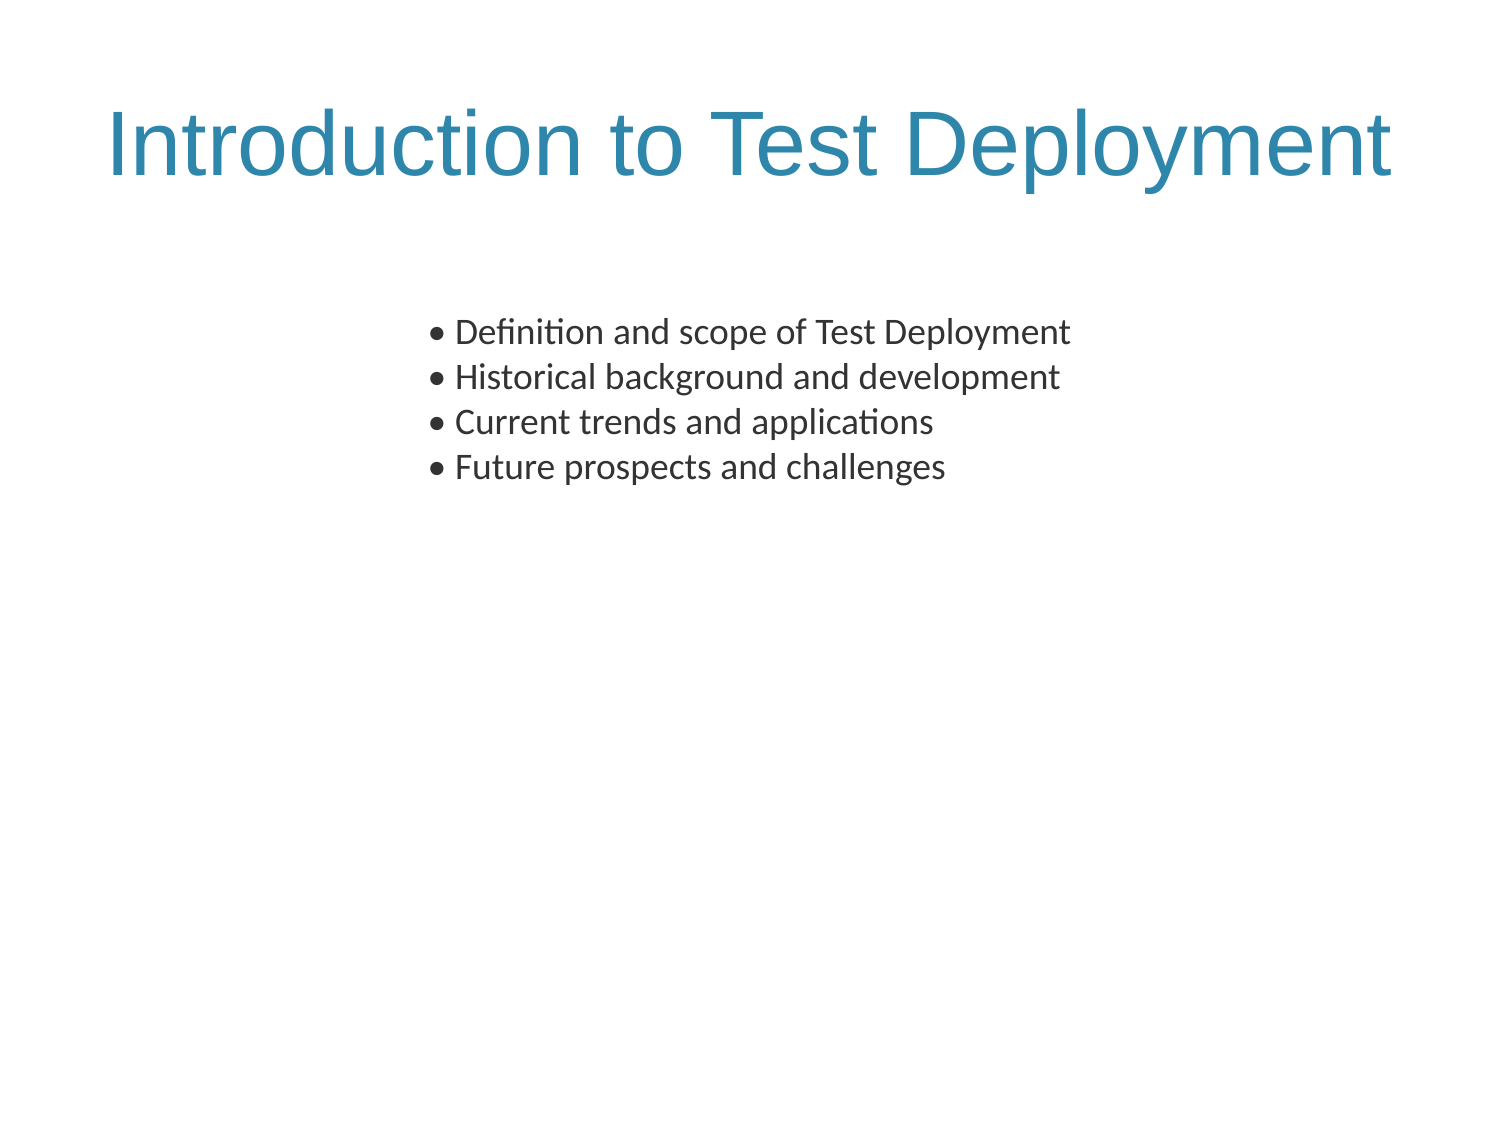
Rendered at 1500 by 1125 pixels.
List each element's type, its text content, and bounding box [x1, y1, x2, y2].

text_box • Definition and scope of Test Deployment • Historical background and development • Current trends and applications • Future prospects and challenges [412, 299, 1087, 495]
title Introduction to Test Deployment [75, 45, 1425, 233]
